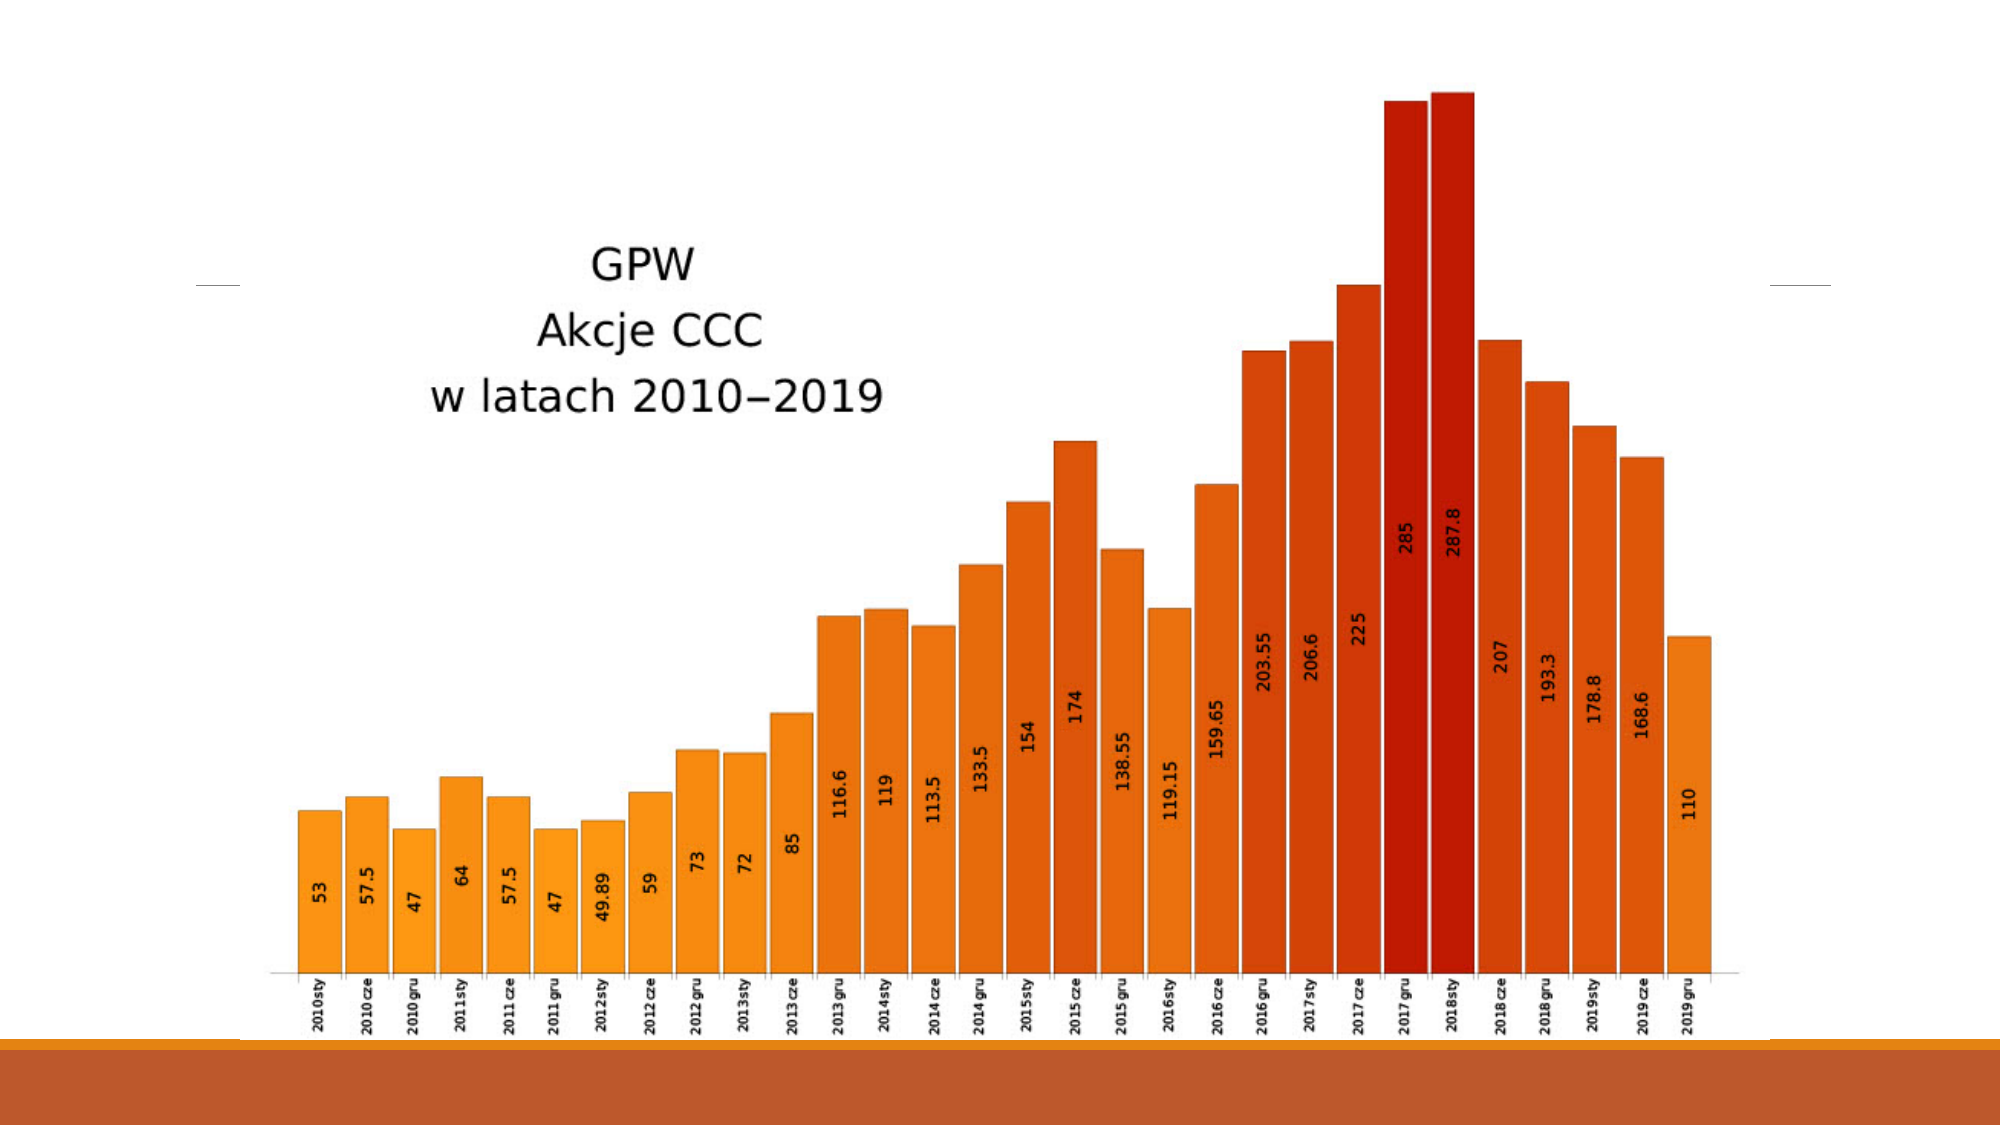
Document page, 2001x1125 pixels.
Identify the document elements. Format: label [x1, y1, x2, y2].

list [239, 46, 1770, 1040]
